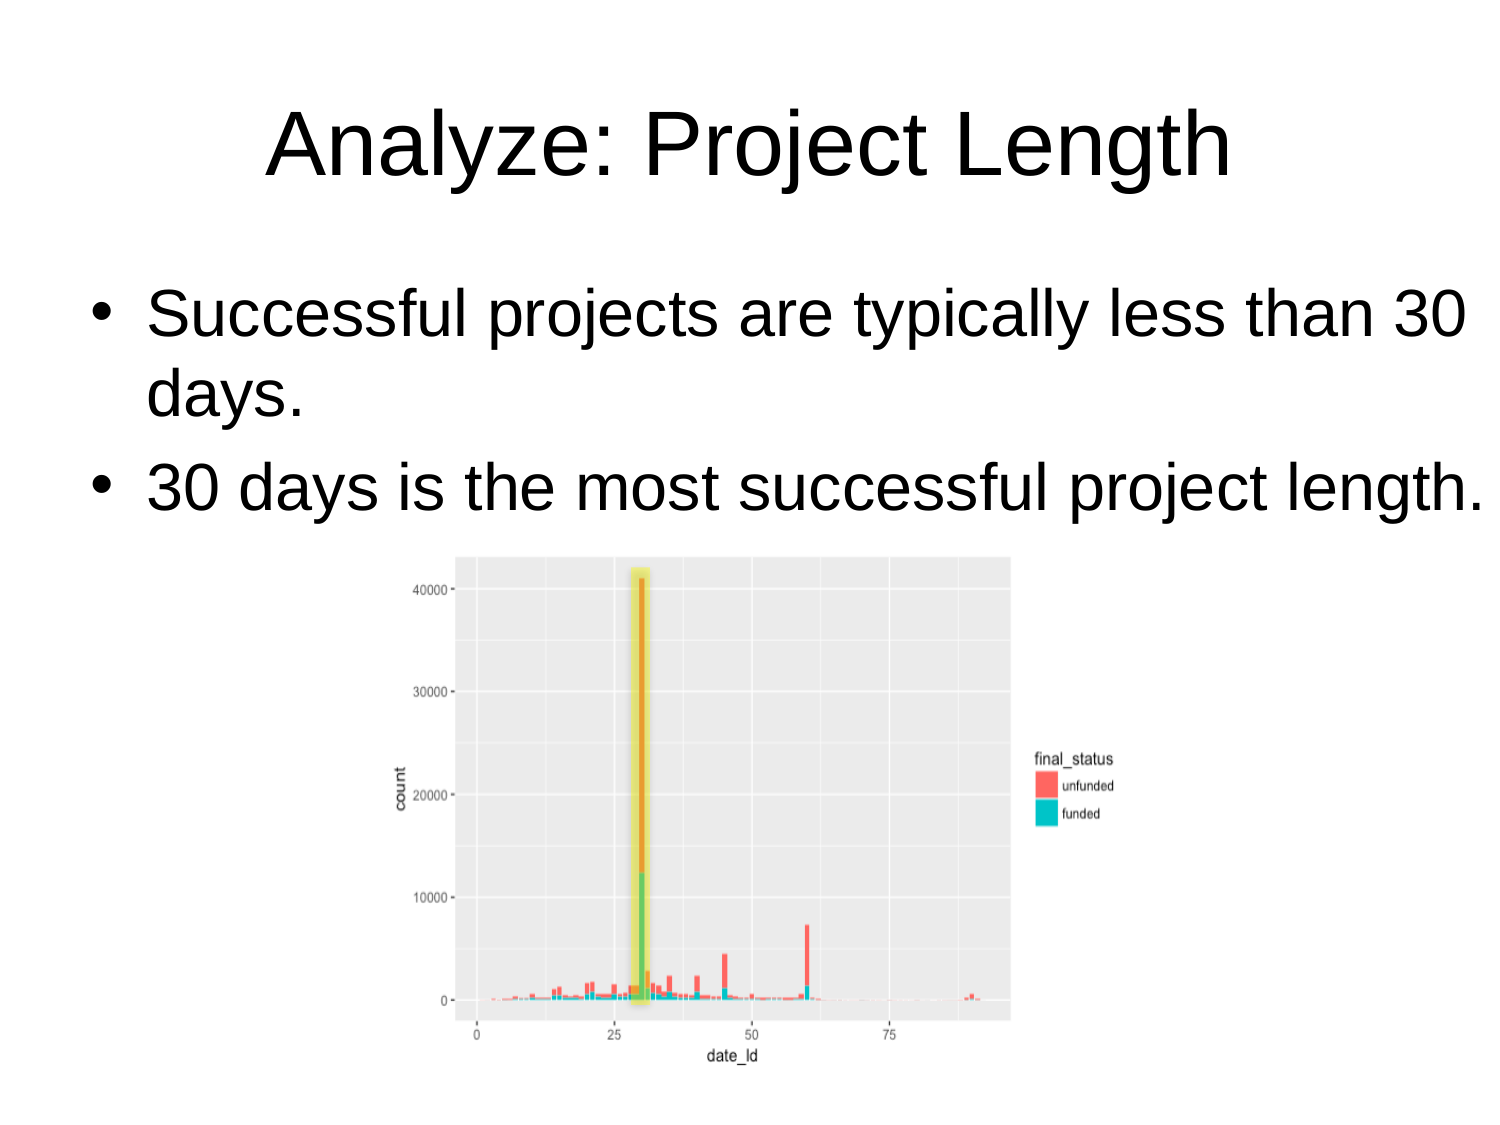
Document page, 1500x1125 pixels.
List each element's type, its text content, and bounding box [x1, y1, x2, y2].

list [383, 550, 1228, 1081]
title Analyze: Project Length [75, 45, 1425, 233]
text_box Successful projects are typically less than 30 days. 30 days is the most successful project length. [75, 262, 1500, 1005]
